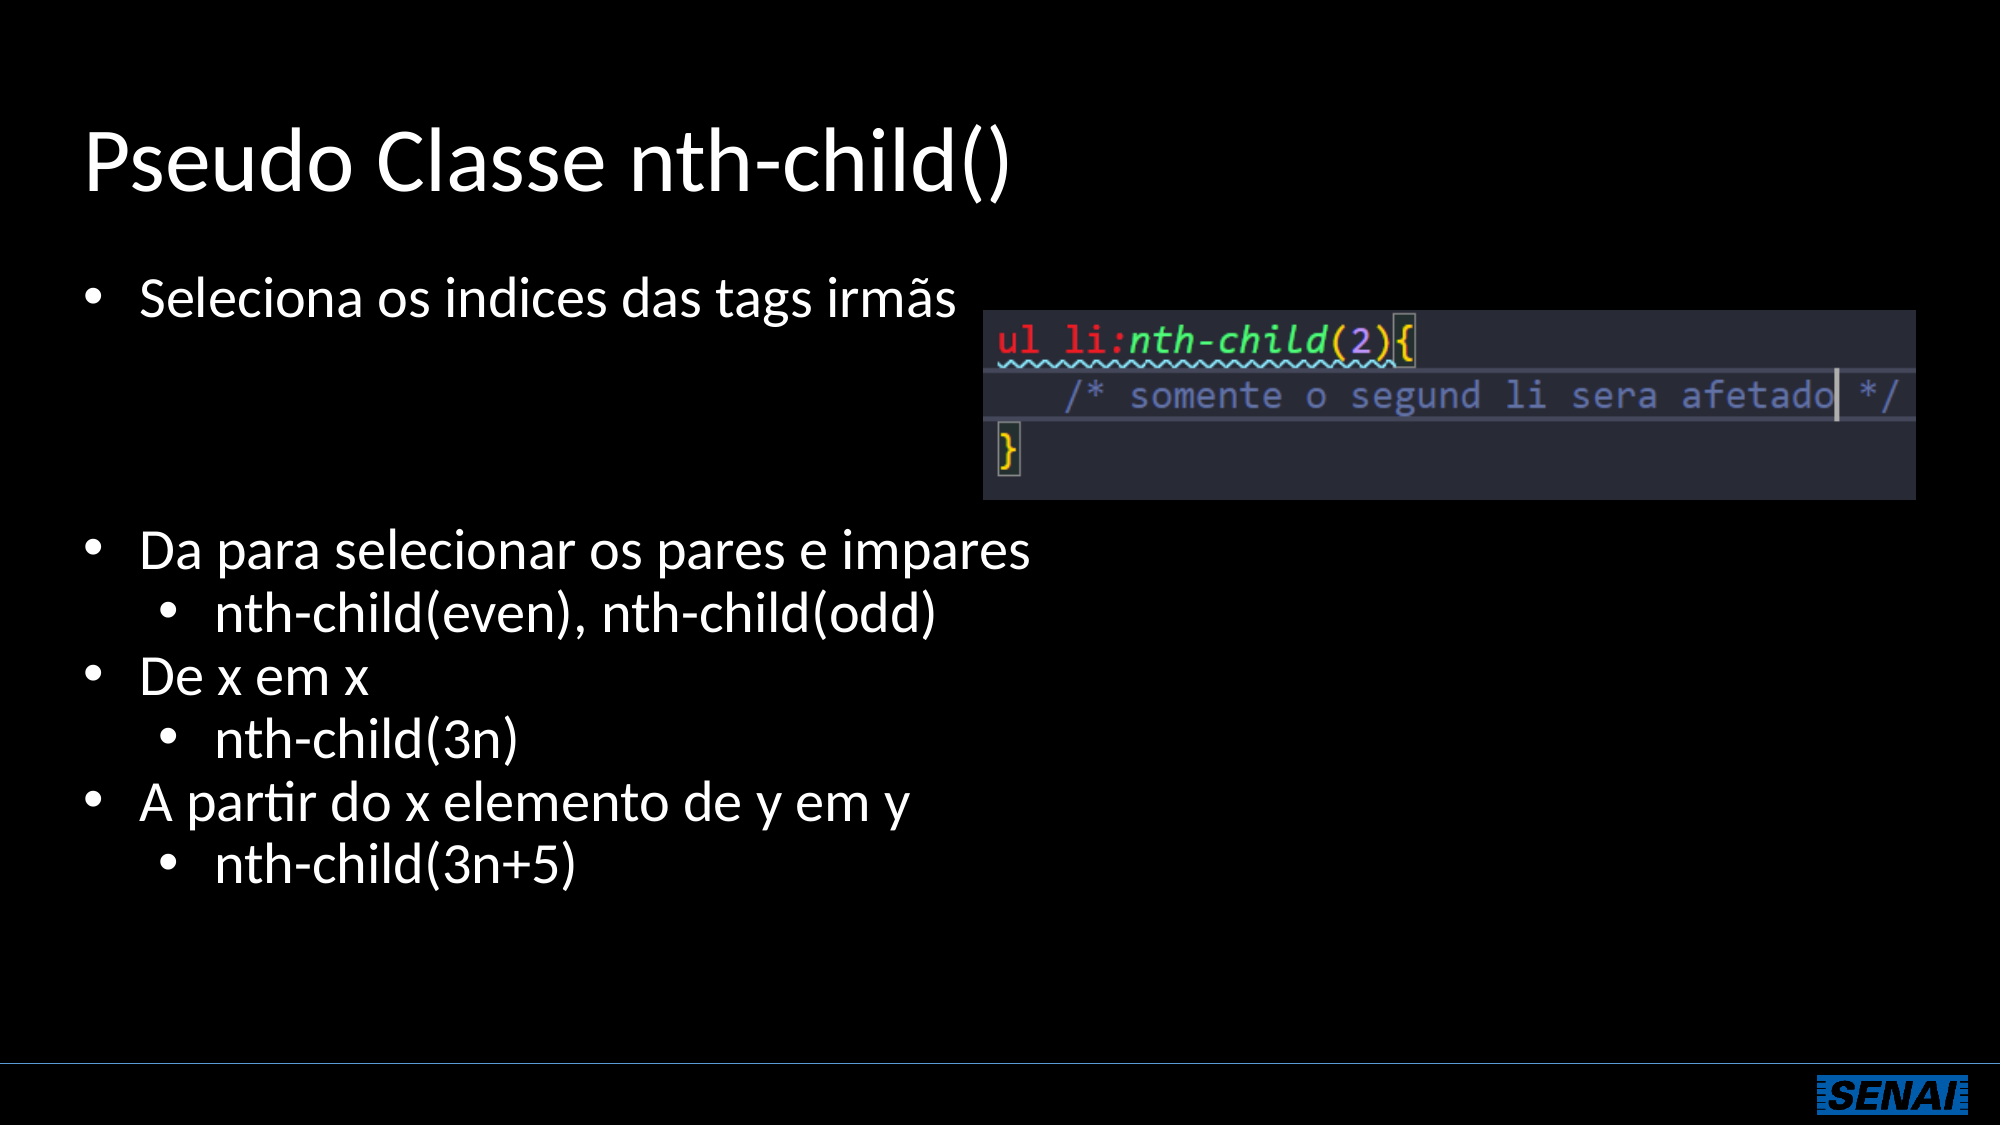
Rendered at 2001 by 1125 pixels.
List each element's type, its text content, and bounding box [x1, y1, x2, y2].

list Seleciona os indices das tags irmãs Da para selecionar os pares e impares nth-child(even), nth-child(odd) De x em x nth-child(3n) A partir do x elemento de y em y nth-child(3n+5) [68, 252, 1932, 1000]
picture [983, 310, 1916, 501]
picture [1817, 1075, 1968, 1115]
title Pseudo Classe nth-child() [68, 97, 1932, 223]
